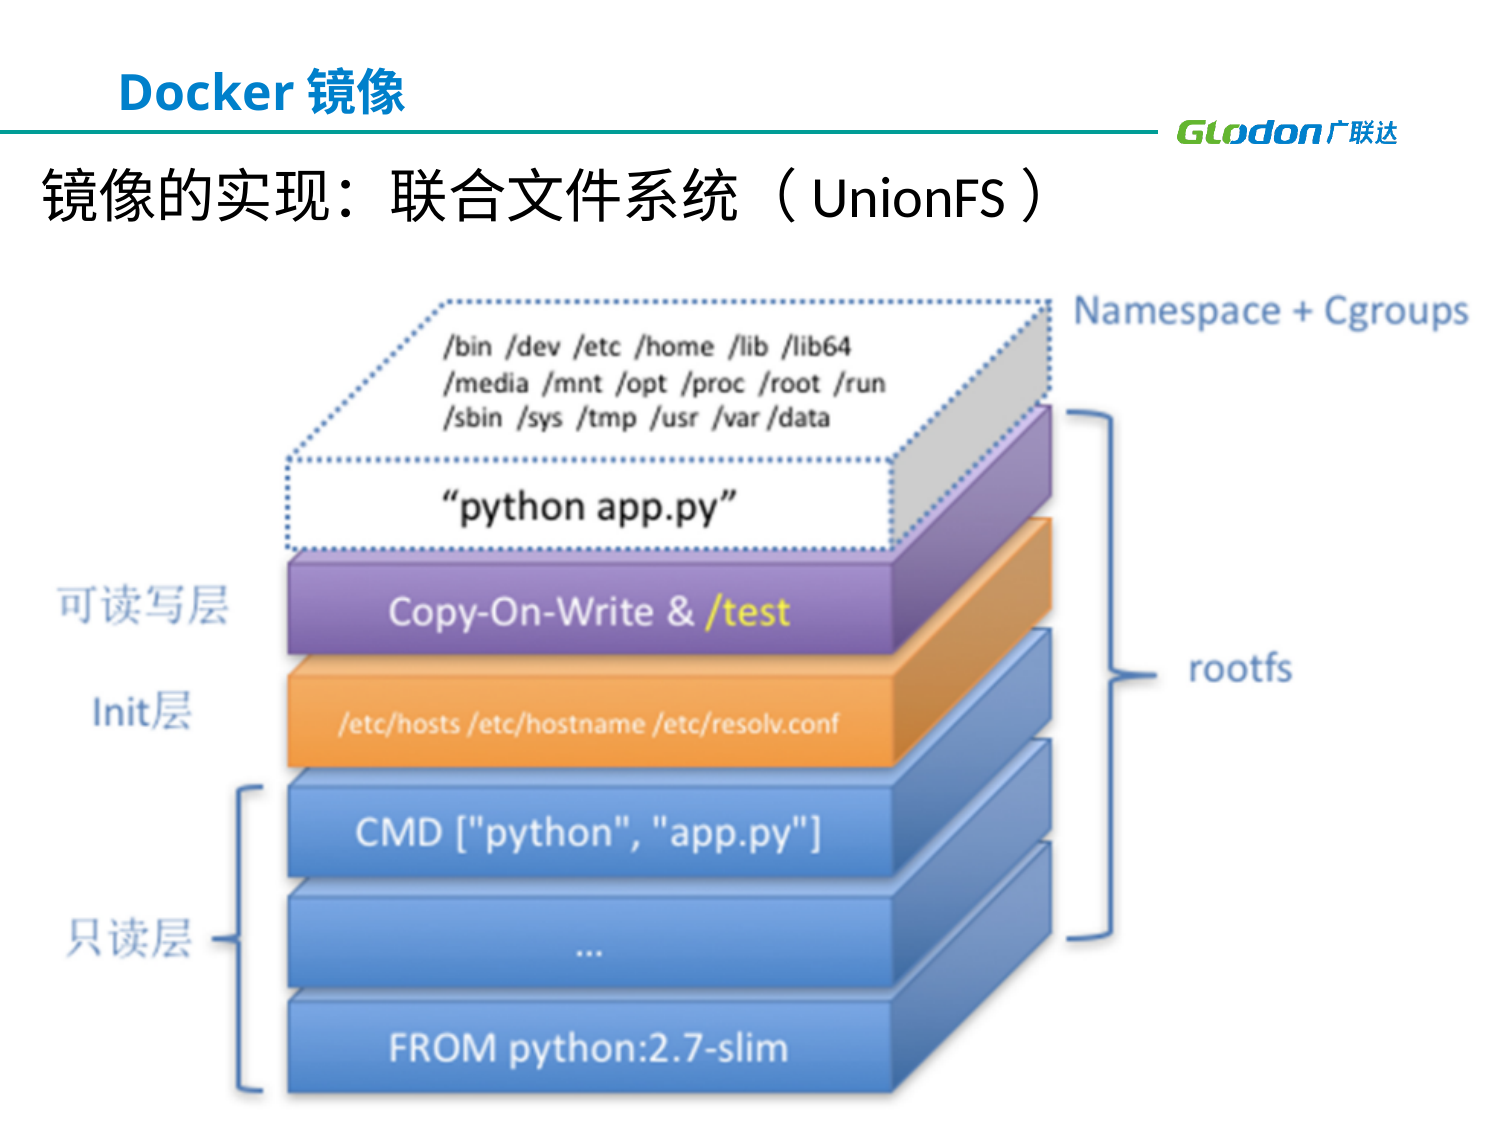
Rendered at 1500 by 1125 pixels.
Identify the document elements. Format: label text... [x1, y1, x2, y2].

title Docker镜像 [103, 59, 1397, 128]
text_box 镜像的实现：联合文件系统（UnionFS） [25, 151, 1094, 237]
picture [0, 262, 1500, 1125]
picture [1177, 128, 1397, 144]
